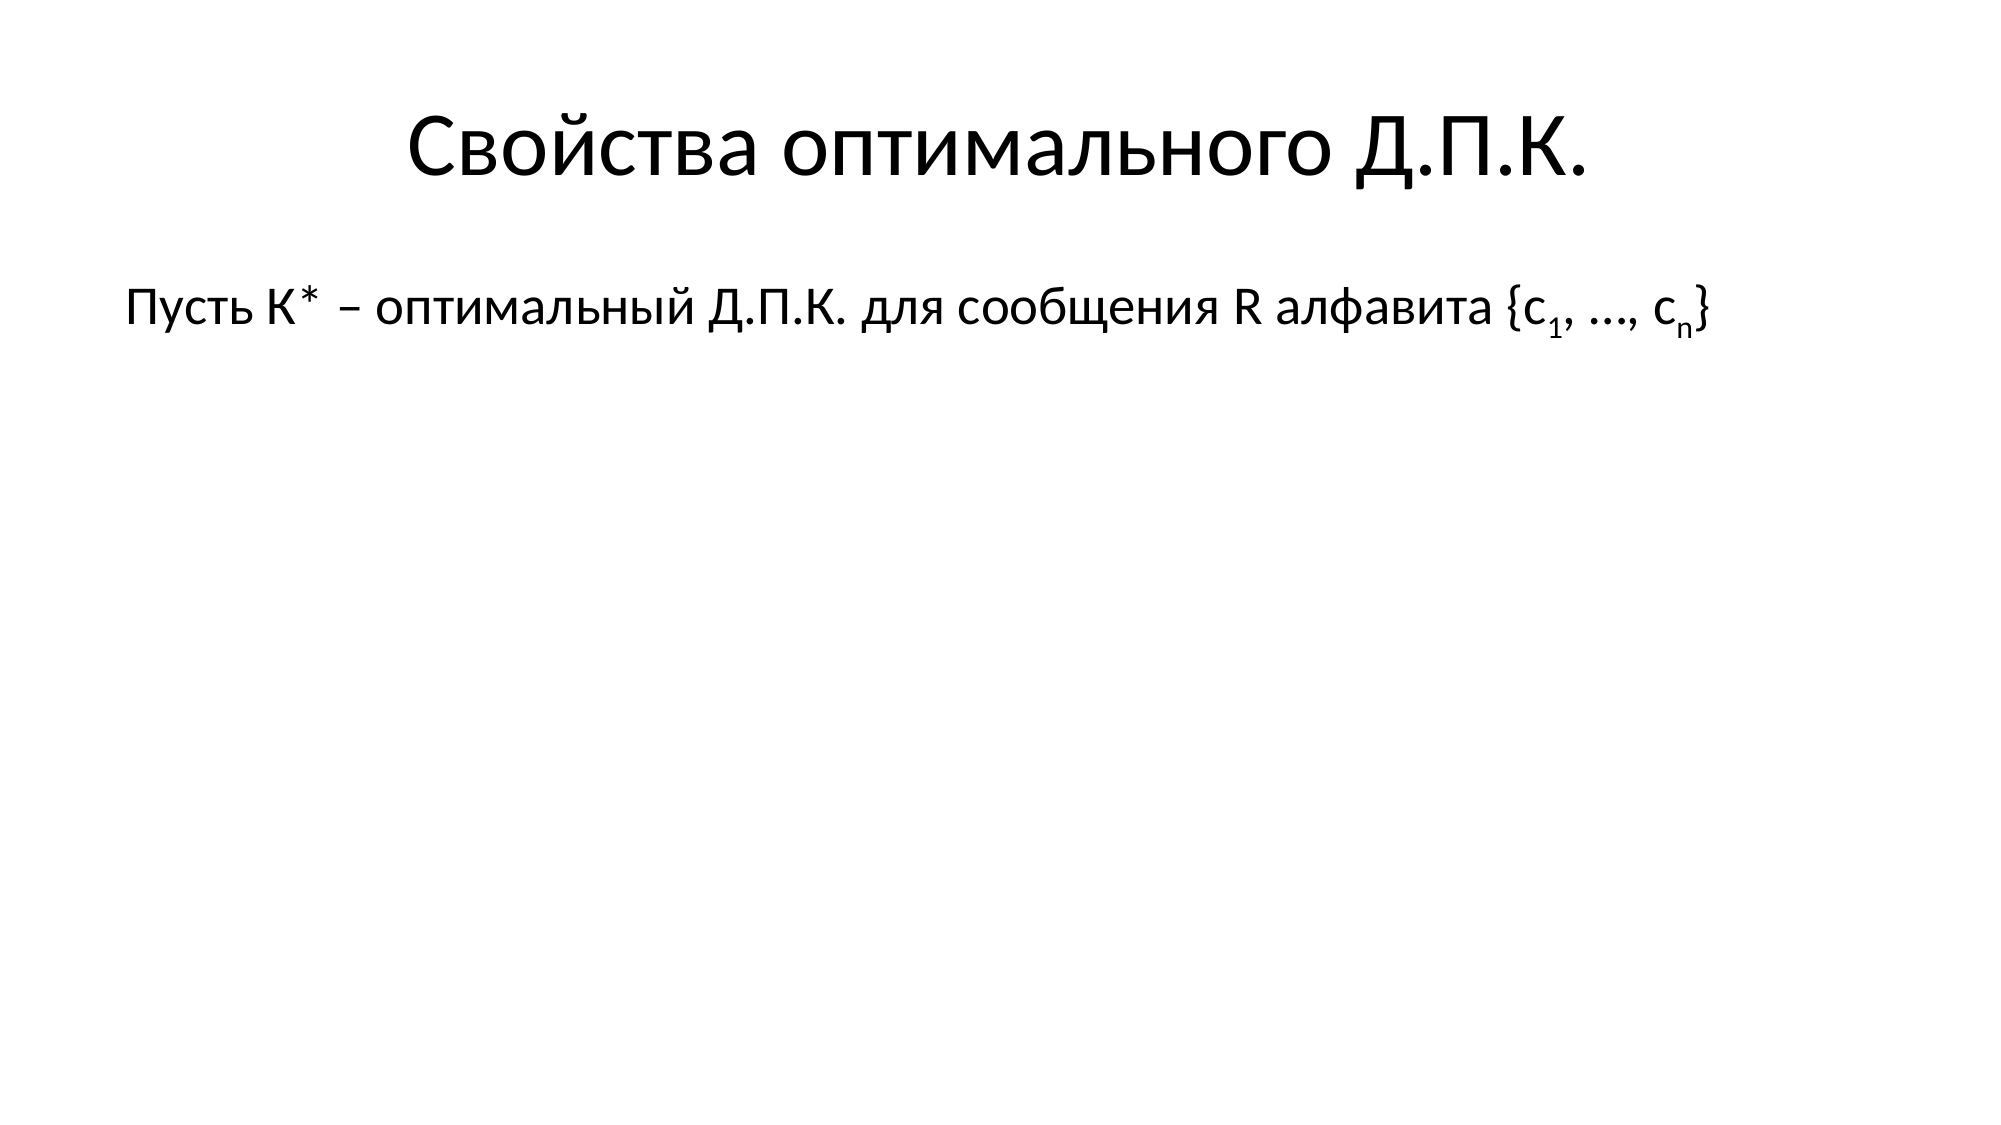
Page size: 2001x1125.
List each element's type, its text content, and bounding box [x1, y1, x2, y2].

title Свойства оптимального Д.П.К. [99, 45, 1900, 233]
list Пусть К* – оптимальный Д.П.К. для сообщения R алфавита {c1, …, cn} Пусть px – число вхождений символа сx в сообщение R Если px < py, то L(К*, сx) >= L(К*, сy) Иначе К* неоптимальный, т.к. можно поменять местами коды К* (сx) и К* (сy) Перенумеруем символы, чтобы выполнялись неравенства: p1 >= p2 >= … >= pn L(K*, с1) <= L(K*, с2) <= … <= L(K*, сn) [99, 262, 1900, 1005]
